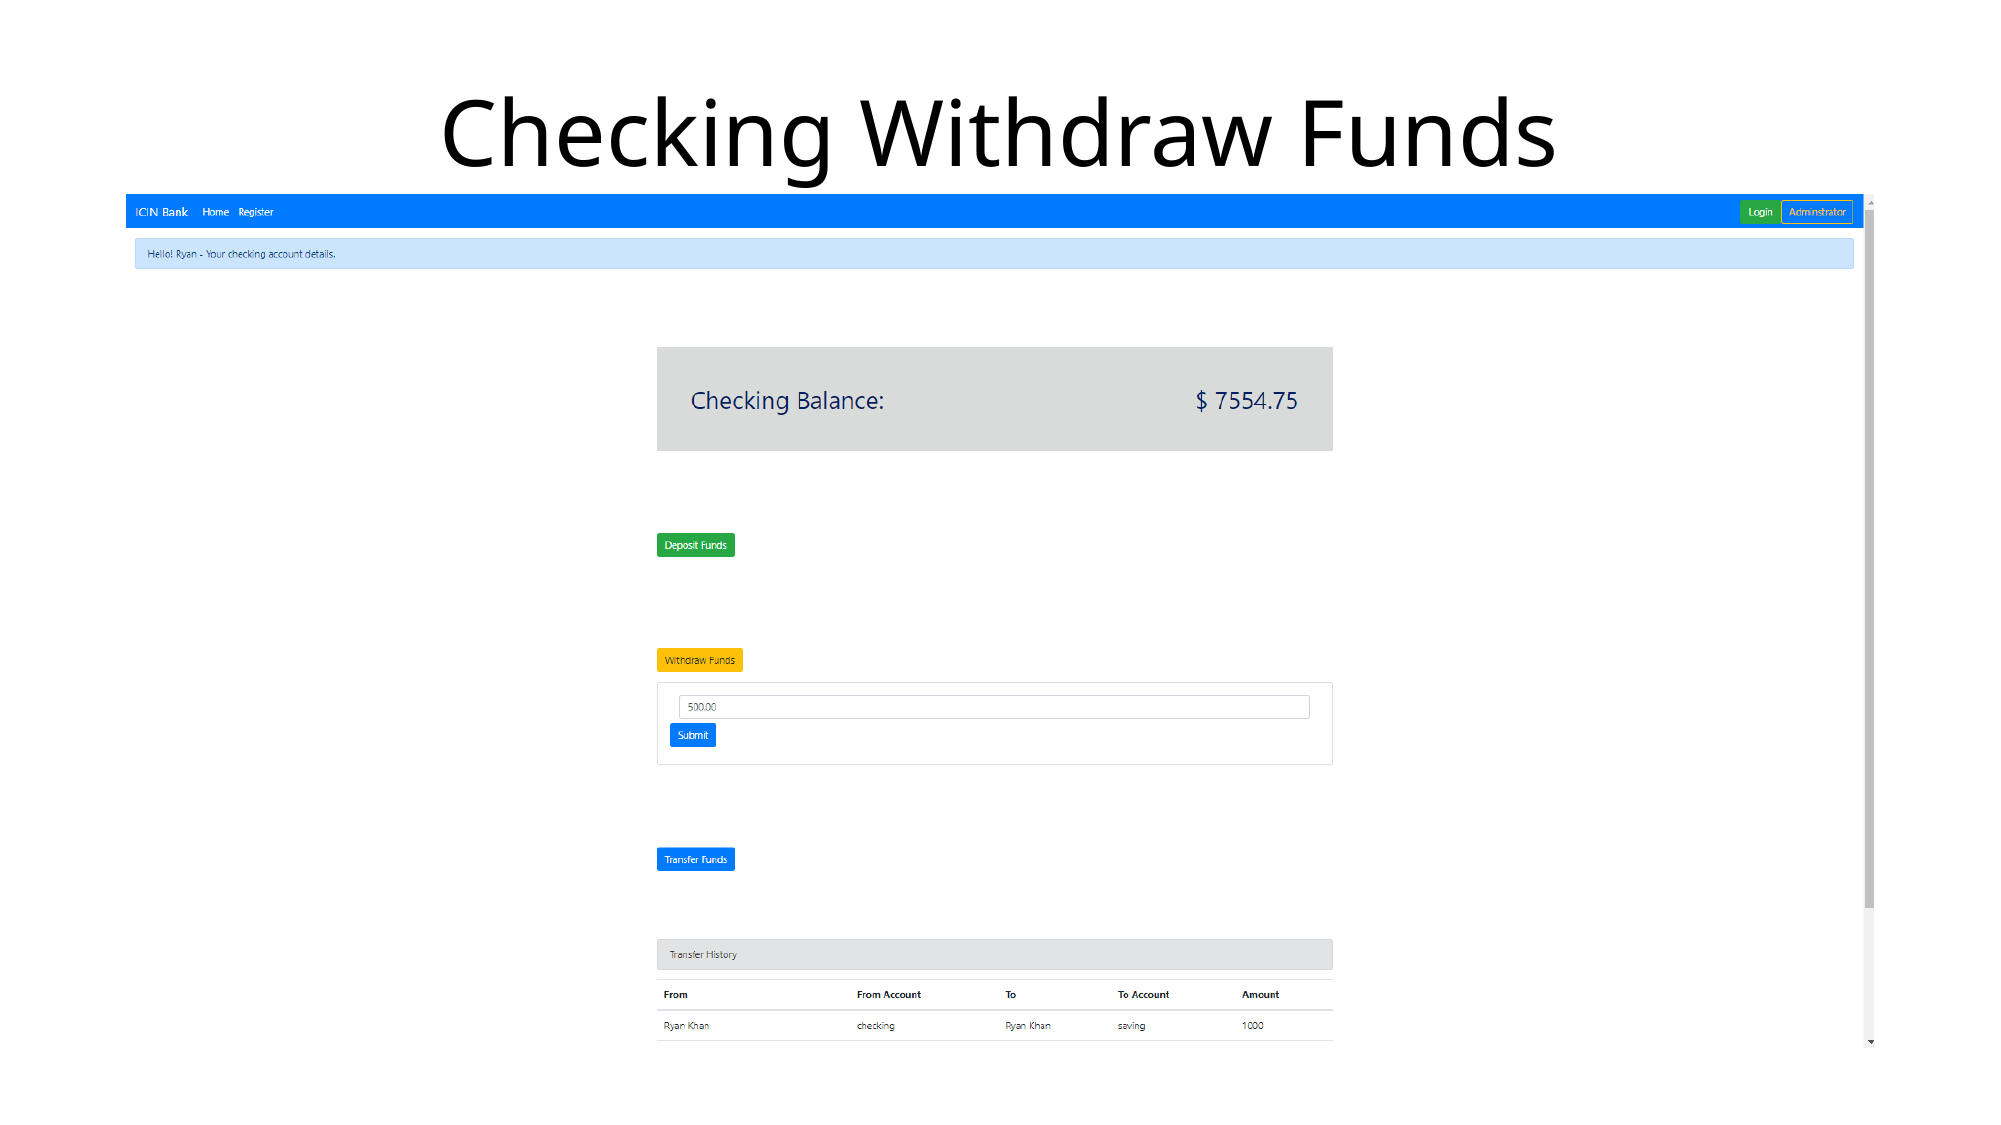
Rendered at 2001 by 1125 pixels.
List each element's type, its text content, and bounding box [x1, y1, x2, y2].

picture [126, 194, 1874, 1048]
title Checking Withdraw Funds [137, 59, 1863, 194]
